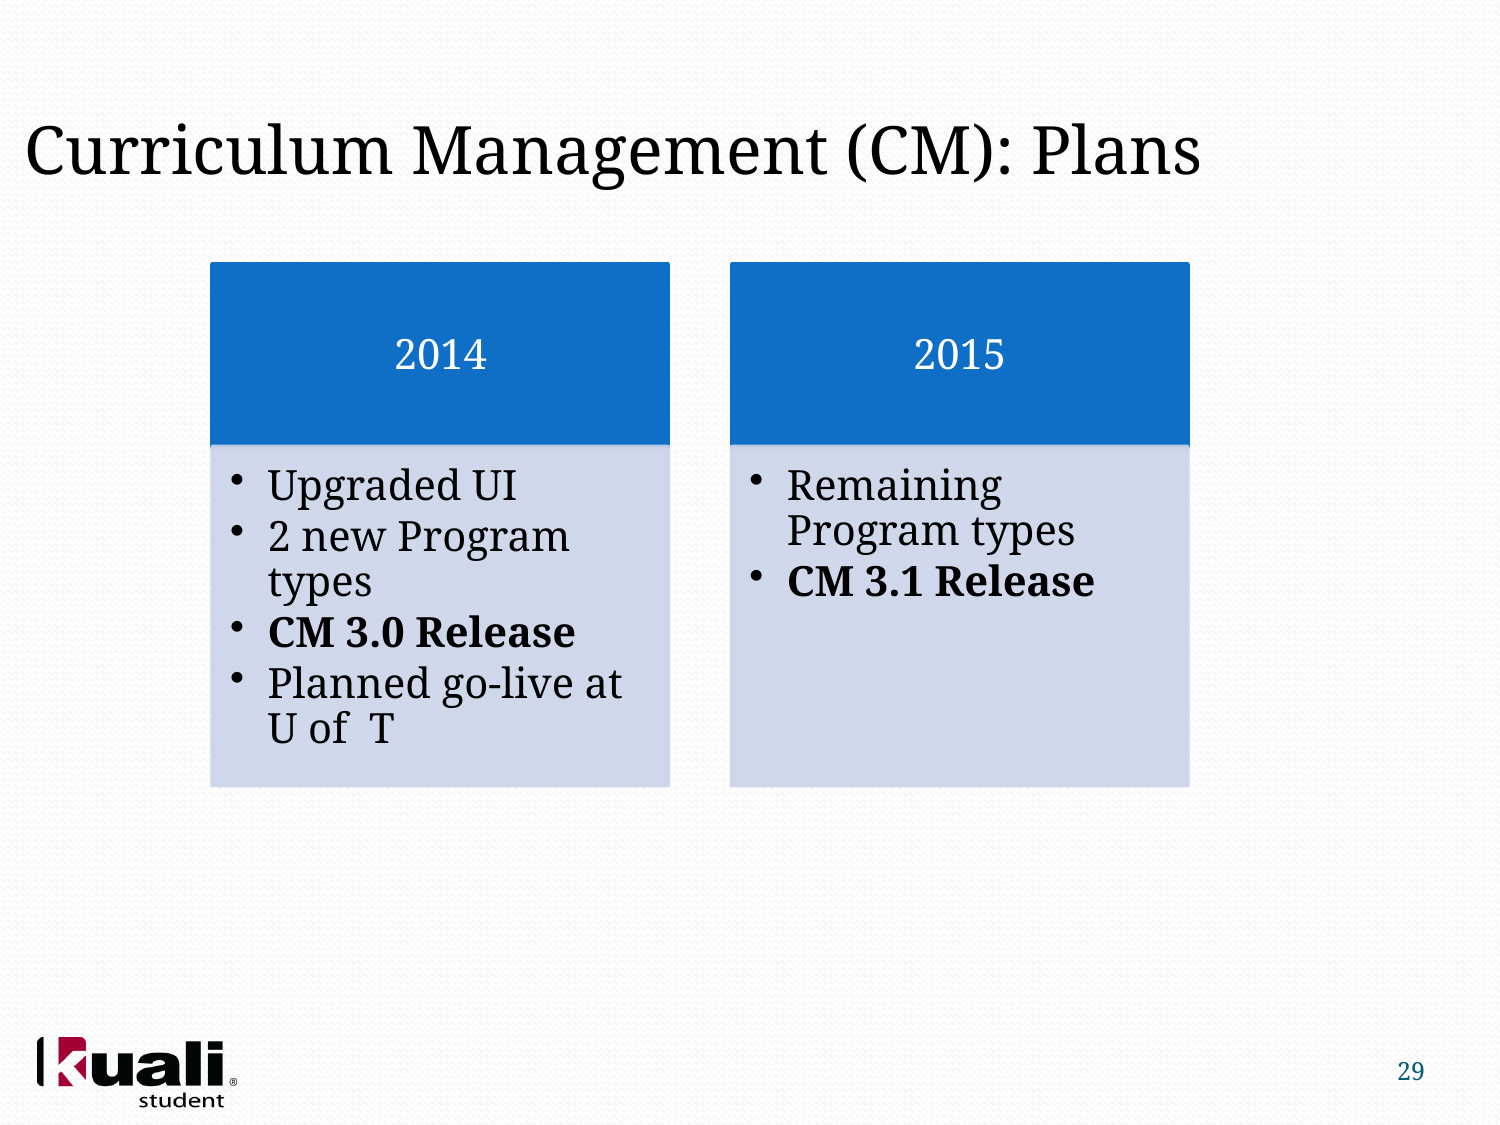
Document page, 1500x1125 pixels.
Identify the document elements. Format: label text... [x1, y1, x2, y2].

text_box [212, 262, 1188, 788]
title Curriculum Management (CM): Plans [24, 50, 1475, 238]
picture [37, 1037, 237, 1112]
slide_number 29 [1299, 1042, 1425, 1103]
